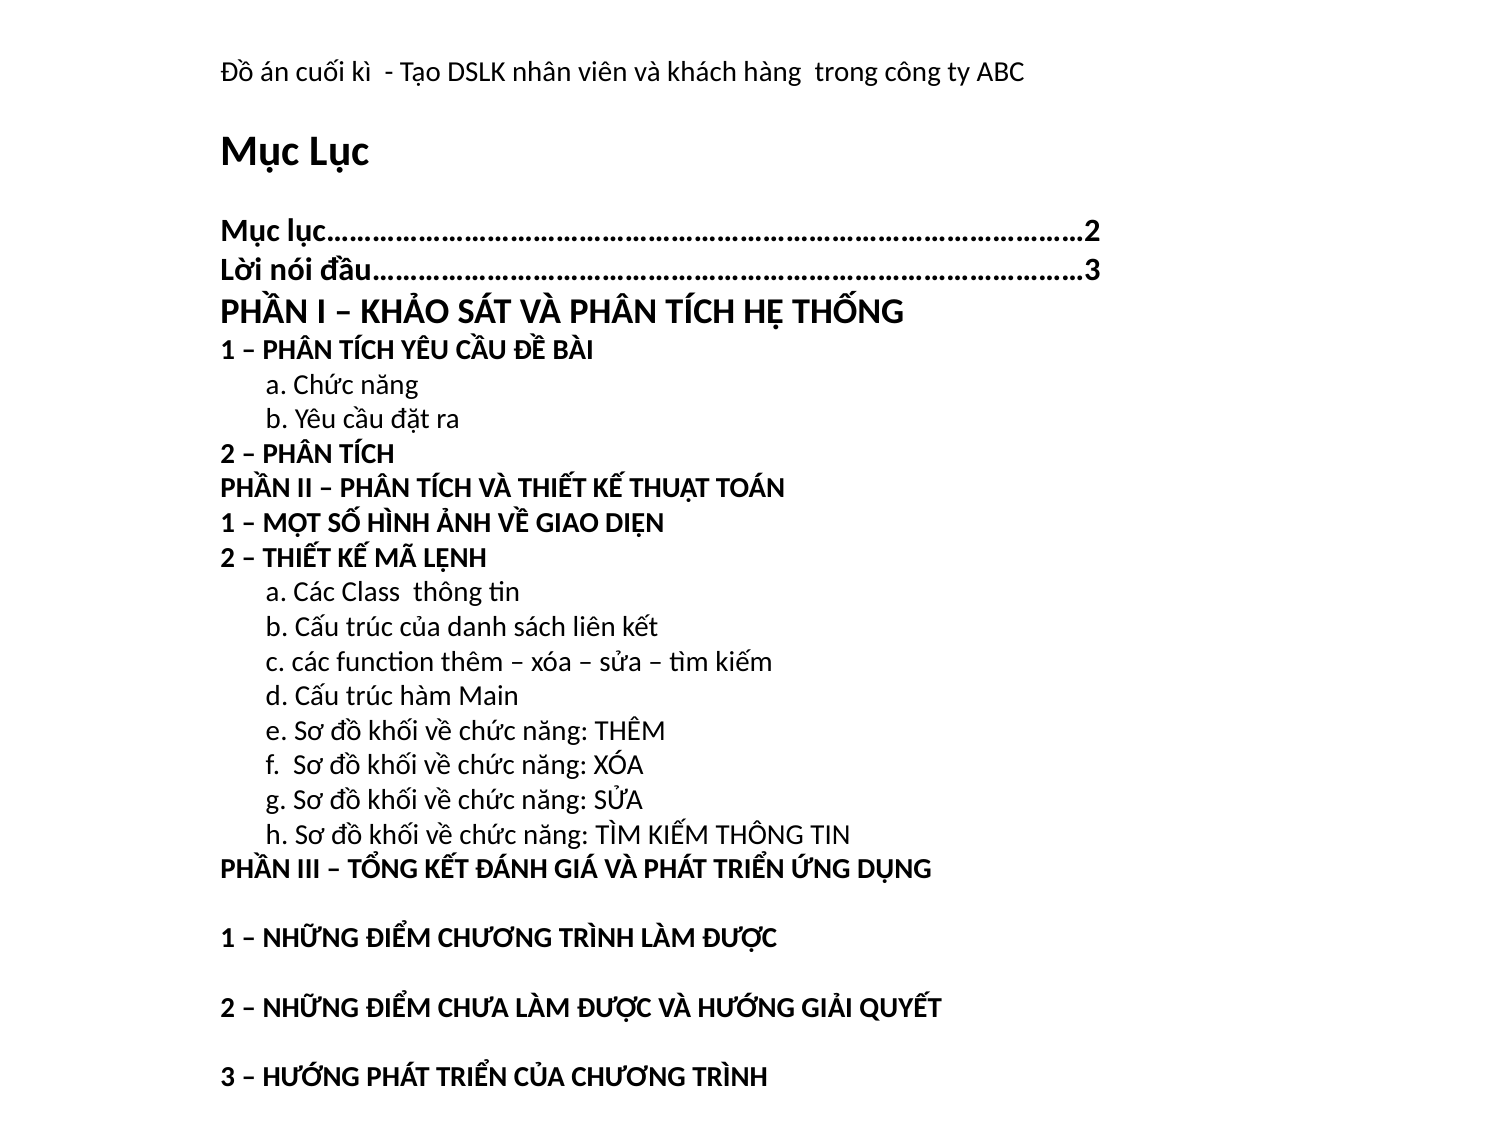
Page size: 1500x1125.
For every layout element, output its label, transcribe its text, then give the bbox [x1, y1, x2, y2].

title Đồ án cuối kì - Tạo DSLK nhân viên và khách hàng trong công ty ABC Mục Lục Mục lục………………………………………………………………………………………2 Lời nói đầu…………………………………………………………………………………3 PHẦN I – KHẢO SÁT VÀ PHÂN TÍCH HỆ THỐNG 1 – PHÂN TÍCH YÊU CẦU ĐỀ BÀI a. Chức năng b. Yêu cầu đặt ra 2 – PHÂN TÍCH PHẦN II – PHÂN TÍCH VÀ THIẾT KẾ THUẬT TOÁN 1 – MỘT SỐ HÌNH ẢNH VỀ GIAO DIỆN 2 – THIẾT KẾ MÃ LỆNH a. Các Class thông tin b. Cấu trúc của danh sách liên kết c. các function thêm – xóa – sửa – tìm kiếm d. Cấu trúc hàm Main e. Sơ đồ khối về chức năng: THÊM f. Sơ đồ khối về chức năng: XÓA g. Sơ đồ khối về chức năng: SỬA h. Sơ đồ khối về chức năng: TÌM KIẾM THÔNG TIN PHẦN III – TỔNG KẾT ĐÁNH GIÁ VÀ PHÁT TRIỂN ỨNG DỤNG 1 – NHỮNG ĐIỂM CHƯƠNG TRÌNH LÀM ĐƯỢC 2 – NHỮNG ĐIỂM CHƯA LÀM ĐƯỢC VÀ HƯỚNG GIẢI QUYẾT 3 – HƯỚNG PHÁT TRIỂN CỦA CHƯƠNG TRÌNH [75, 45, 1425, 1100]
